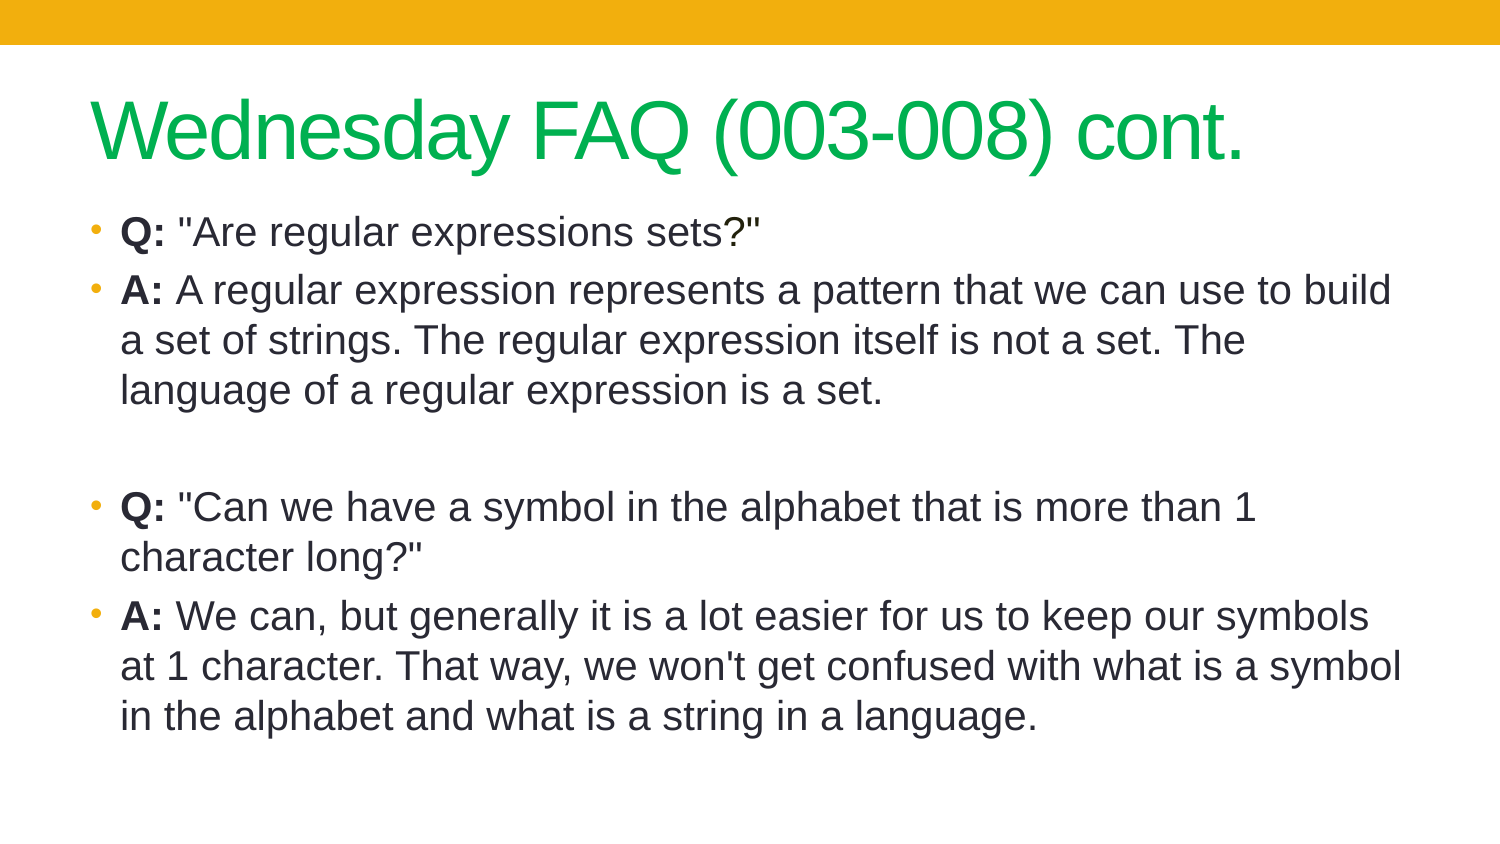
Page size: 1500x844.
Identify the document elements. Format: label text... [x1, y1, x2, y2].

list Q: "Are regular expressions sets?" A: A regular expression represents a pattern that we can use to build a set of strings. The regular expression itself is not a set. The language of a regular expression is a set. Q: "Can we have a symbol in the alphabet that is more than 1 character long?" A: We can, but generally it is a lot easier for us to keep our symbols at 1 character. That way, we won't get confused with what is a symbol in the alphabet and what is a string in a language. [75, 196, 1425, 797]
title Wednesday FAQ (003-008) cont. [75, 65, 1425, 188]
